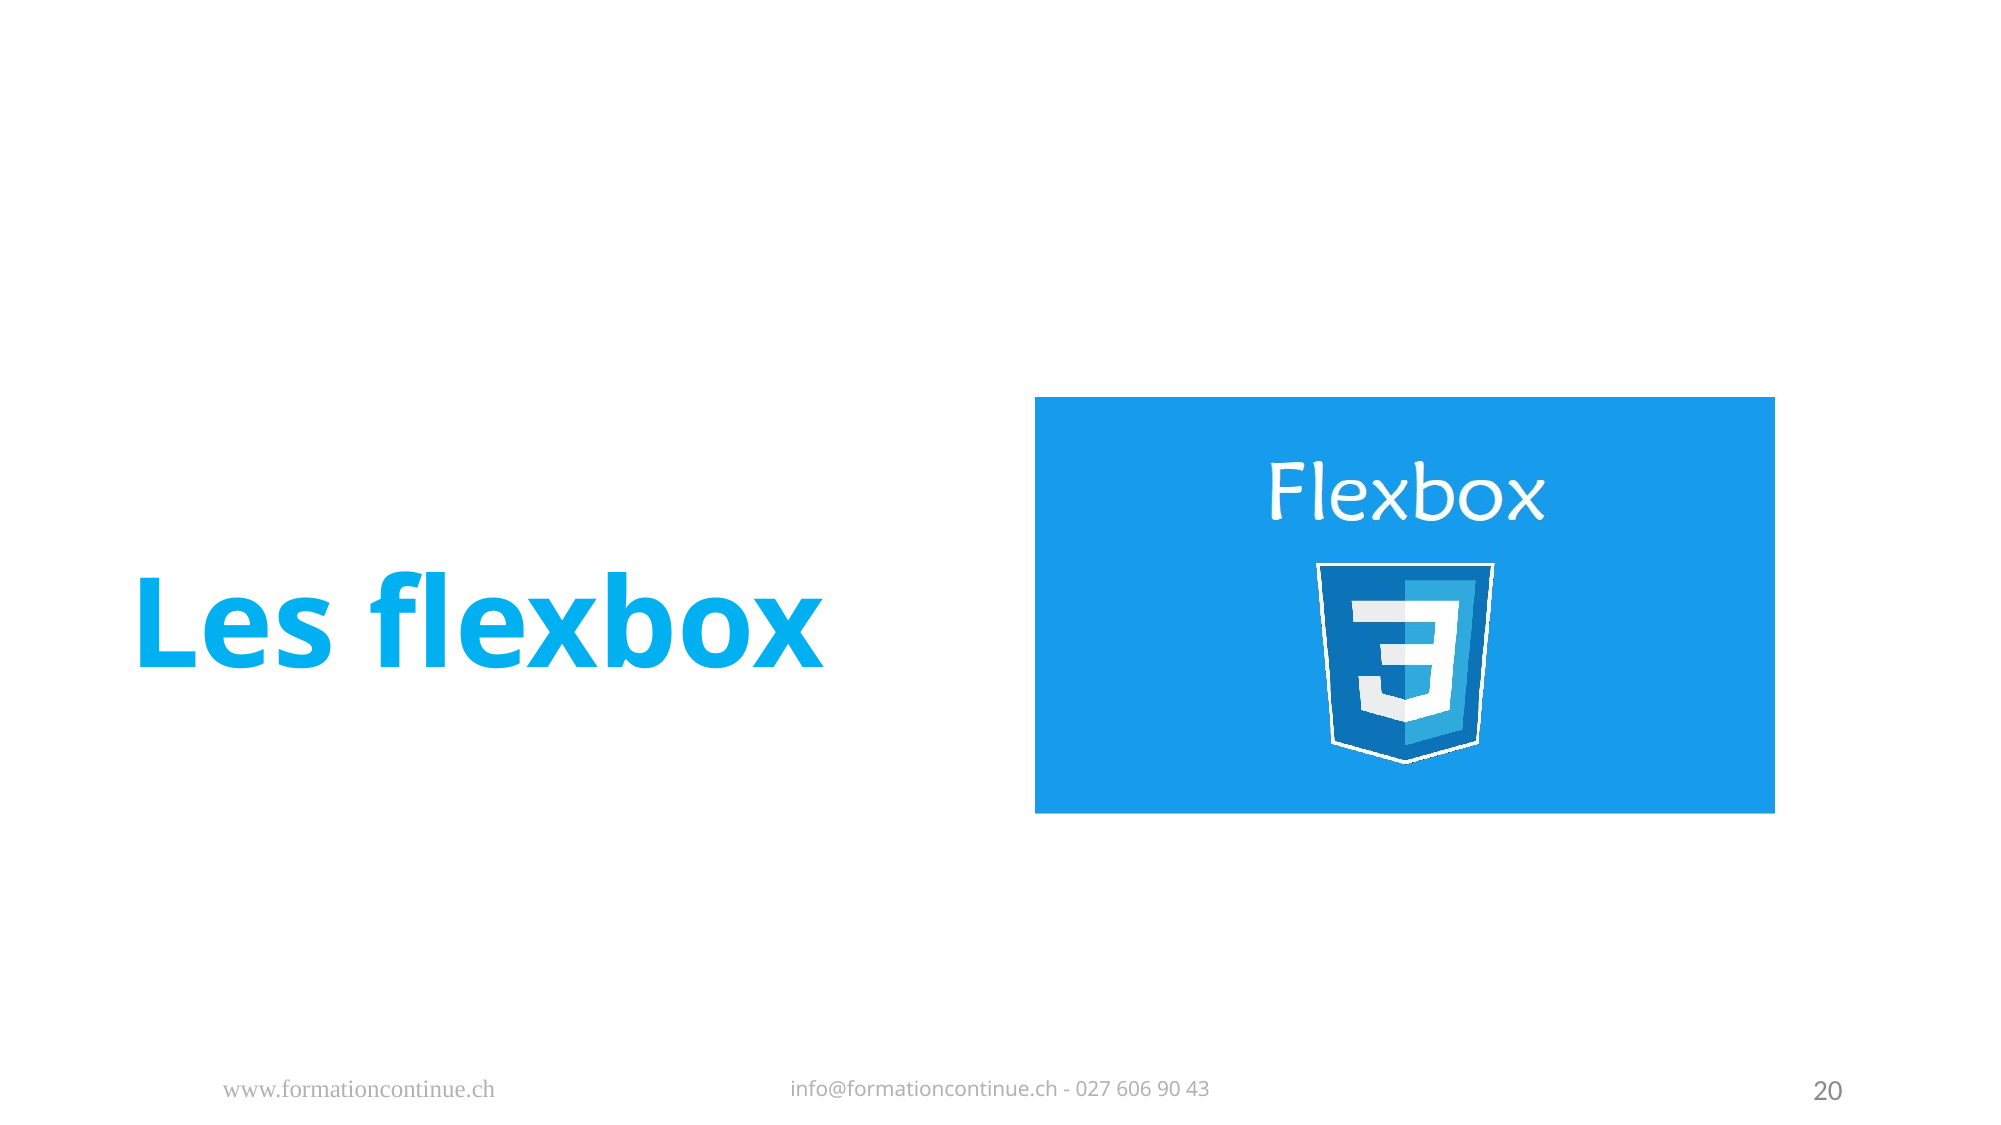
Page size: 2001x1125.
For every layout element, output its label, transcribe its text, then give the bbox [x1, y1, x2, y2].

footer info@formationcontinue.ch - 027 606 90 43 [683, 1057, 1317, 1118]
title Les flexbox [114, 515, 1035, 740]
picture [1035, 397, 1775, 814]
slide_number www.formationcontinue.ch [207, 1057, 658, 1118]
slide_number 20 [1441, 1059, 1858, 1118]
